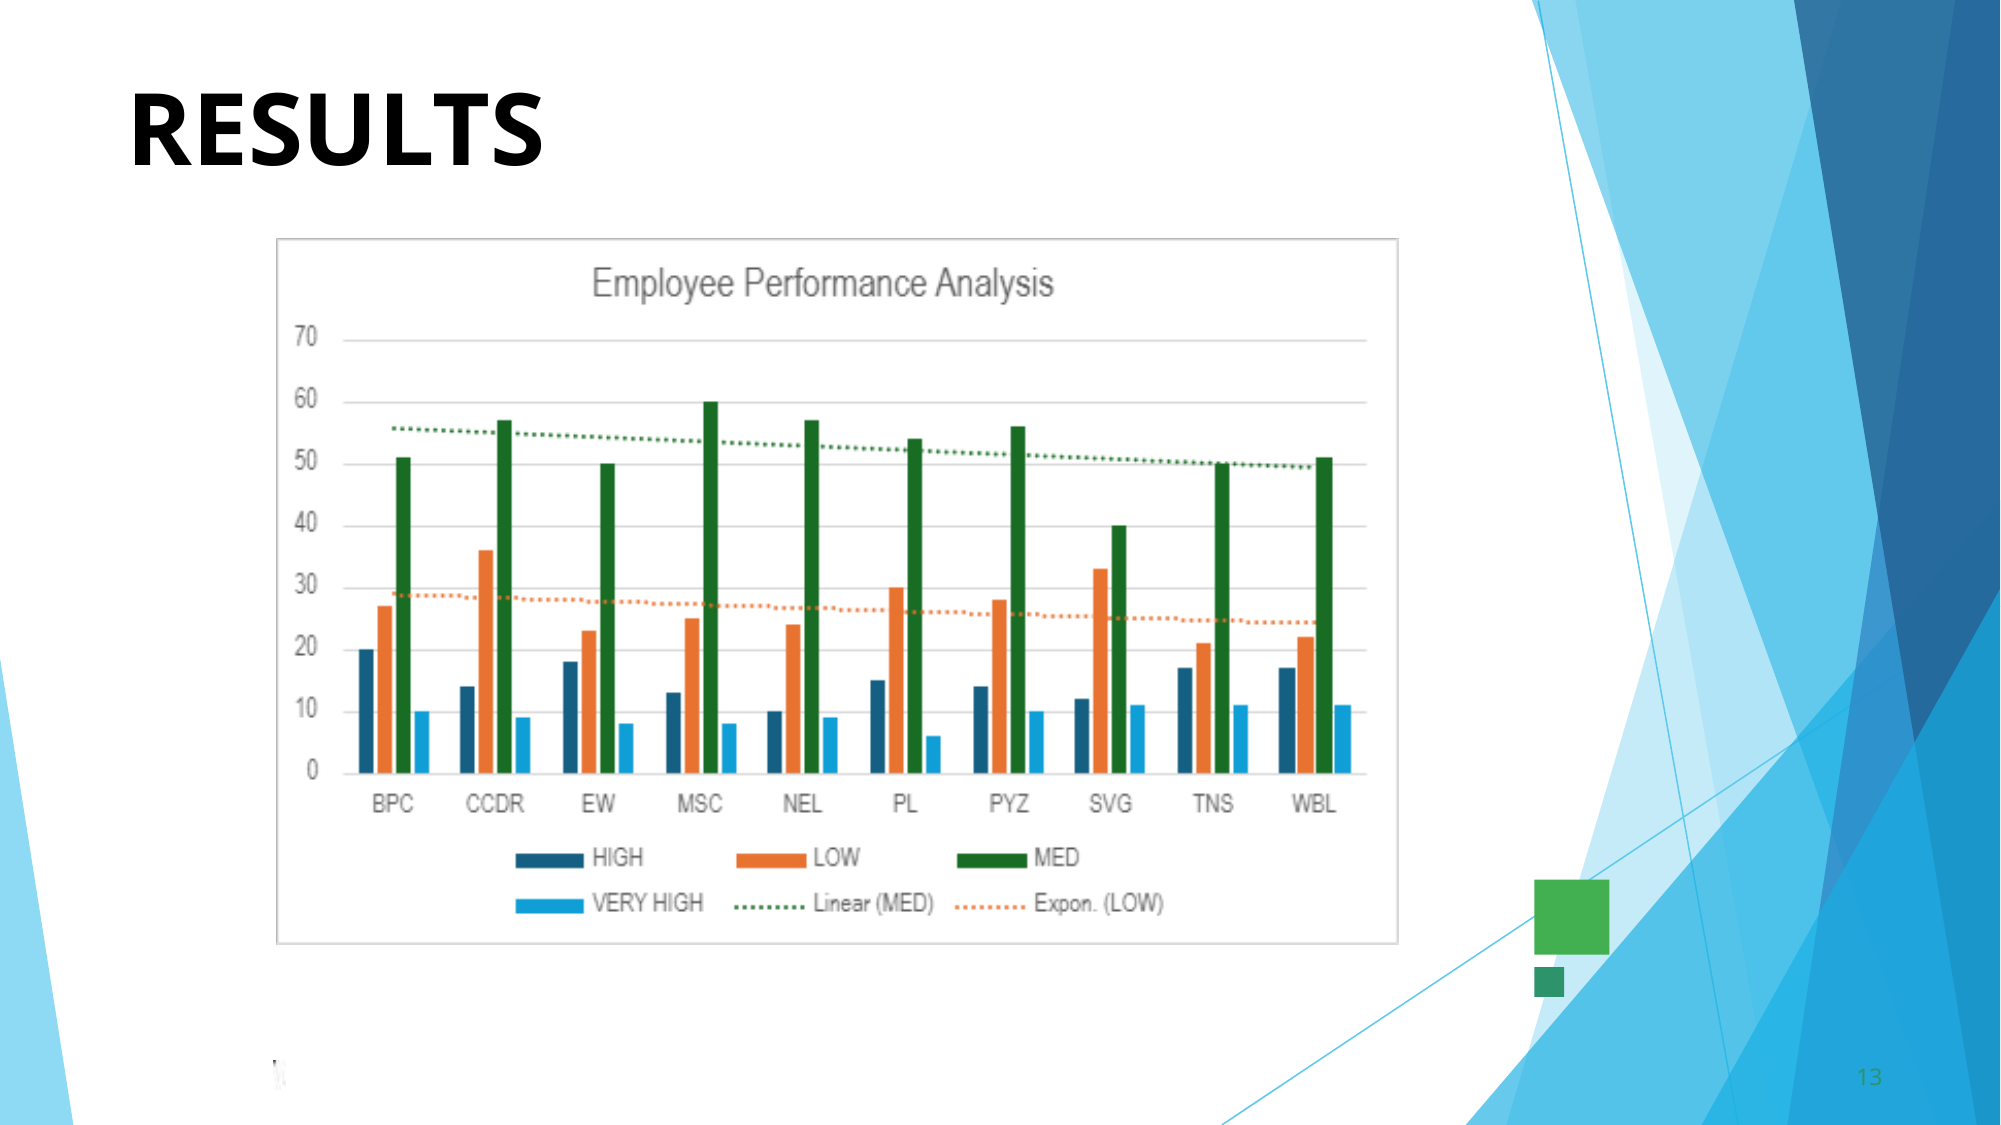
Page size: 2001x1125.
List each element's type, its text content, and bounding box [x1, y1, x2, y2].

text_box [1534, 967, 1565, 997]
picture [273, 1060, 287, 1091]
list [274, 237, 1400, 946]
text_box ‹#› [1849, 1061, 1888, 1095]
text_box [1534, 879, 1610, 955]
title RESULTS [123, 63, 1877, 254]
